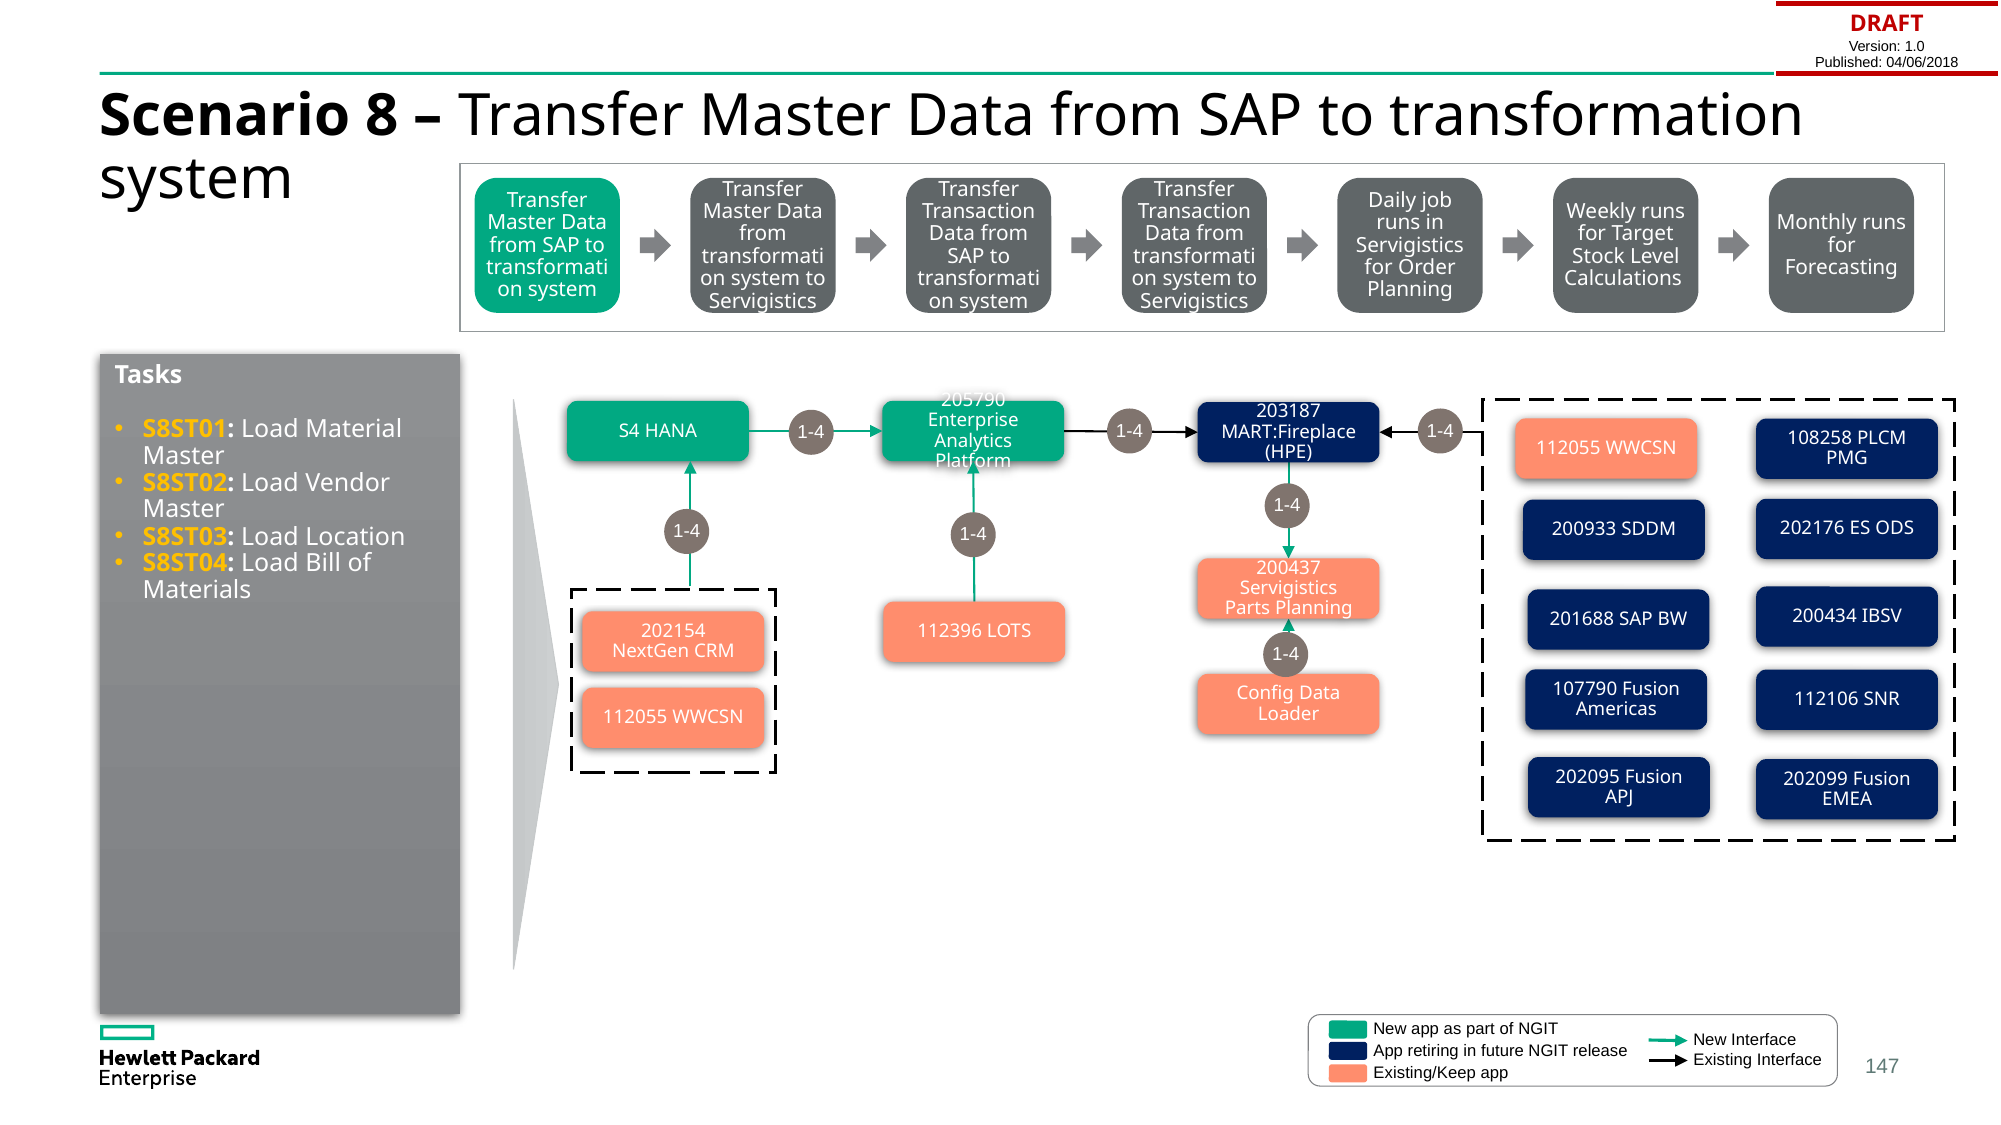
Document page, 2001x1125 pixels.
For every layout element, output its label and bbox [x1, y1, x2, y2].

text_box [570, 588, 777, 773]
title [99, 85, 1921, 154]
text_box [787, 408, 835, 456]
table_header [1776, 6, 1998, 71]
text_box [512, 399, 560, 970]
text_box [1308, 1014, 1844, 1087]
text_box [883, 601, 1066, 662]
text_box [1263, 482, 1311, 530]
text_box [1197, 631, 1380, 735]
text_box [1065, 398, 1955, 841]
text_box [99, 354, 460, 1015]
text_box [937, 454, 944, 462]
slide_number [1844, 1039, 1900, 1078]
text_box [1197, 558, 1380, 619]
text_box [930, 413, 936, 425]
text_box [949, 511, 997, 559]
text_box [459, 163, 1945, 332]
text_box [663, 507, 711, 555]
